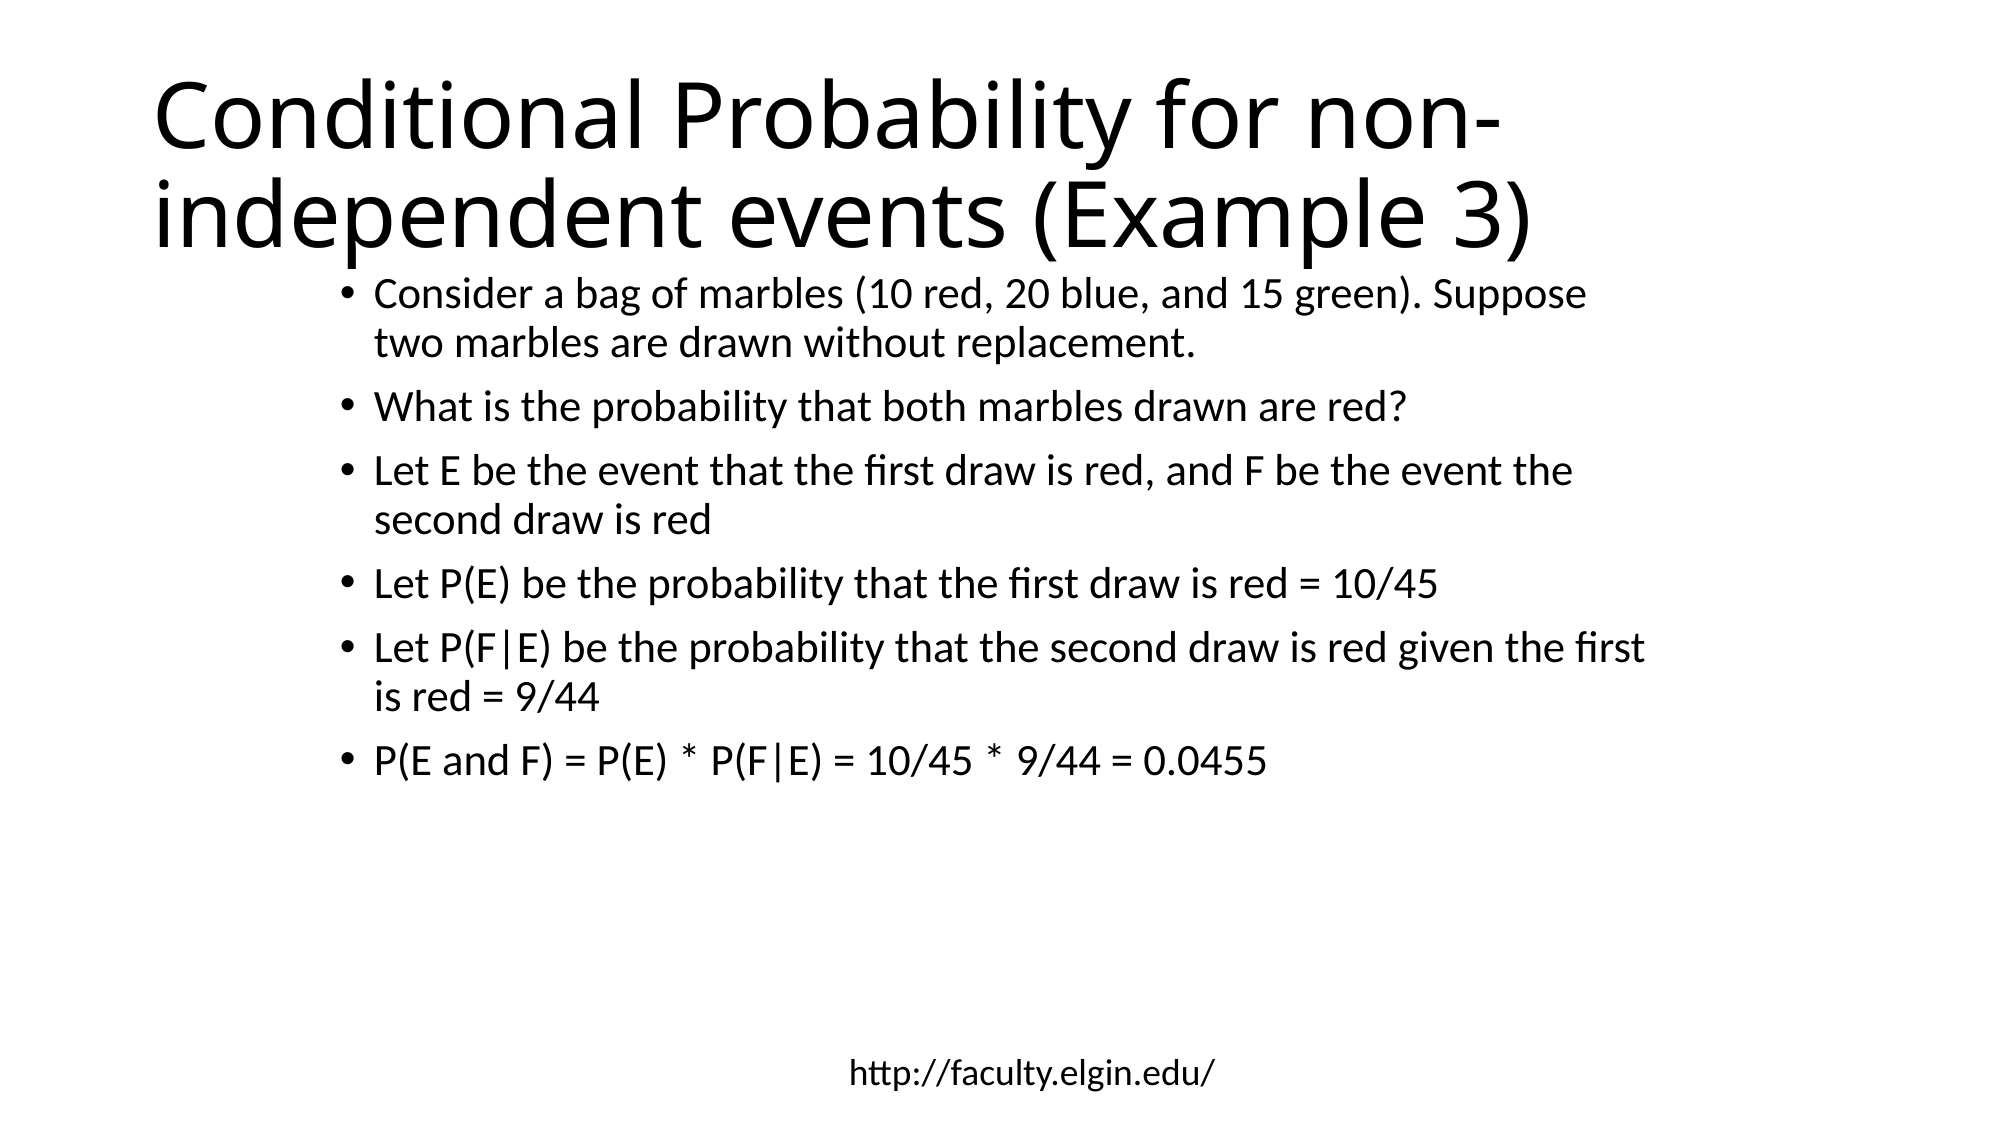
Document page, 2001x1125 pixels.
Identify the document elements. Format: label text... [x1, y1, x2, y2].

title Conditional Probability for non-independent events (Example 3) [137, 59, 1863, 278]
text_box http://faculty.elgin.edu/ [834, 1040, 1231, 1100]
list Consider a bag of marbles (10 red, 20 blue, and 15 green). Suppose two marbles are drawn without replacement. What is the probability that both marbles drawn are red? Let E be the event that the first draw is red, and F be the event the second draw is red Let P(E) be the probability that the first draw is red = 10/45 Let P(F|E) be the probability that the second draw is red given the first is red = 9/44 P(E and F) = P(E) * P(F|E) = 10/45 * 9/44 = 0.0455 [324, 262, 1675, 793]
